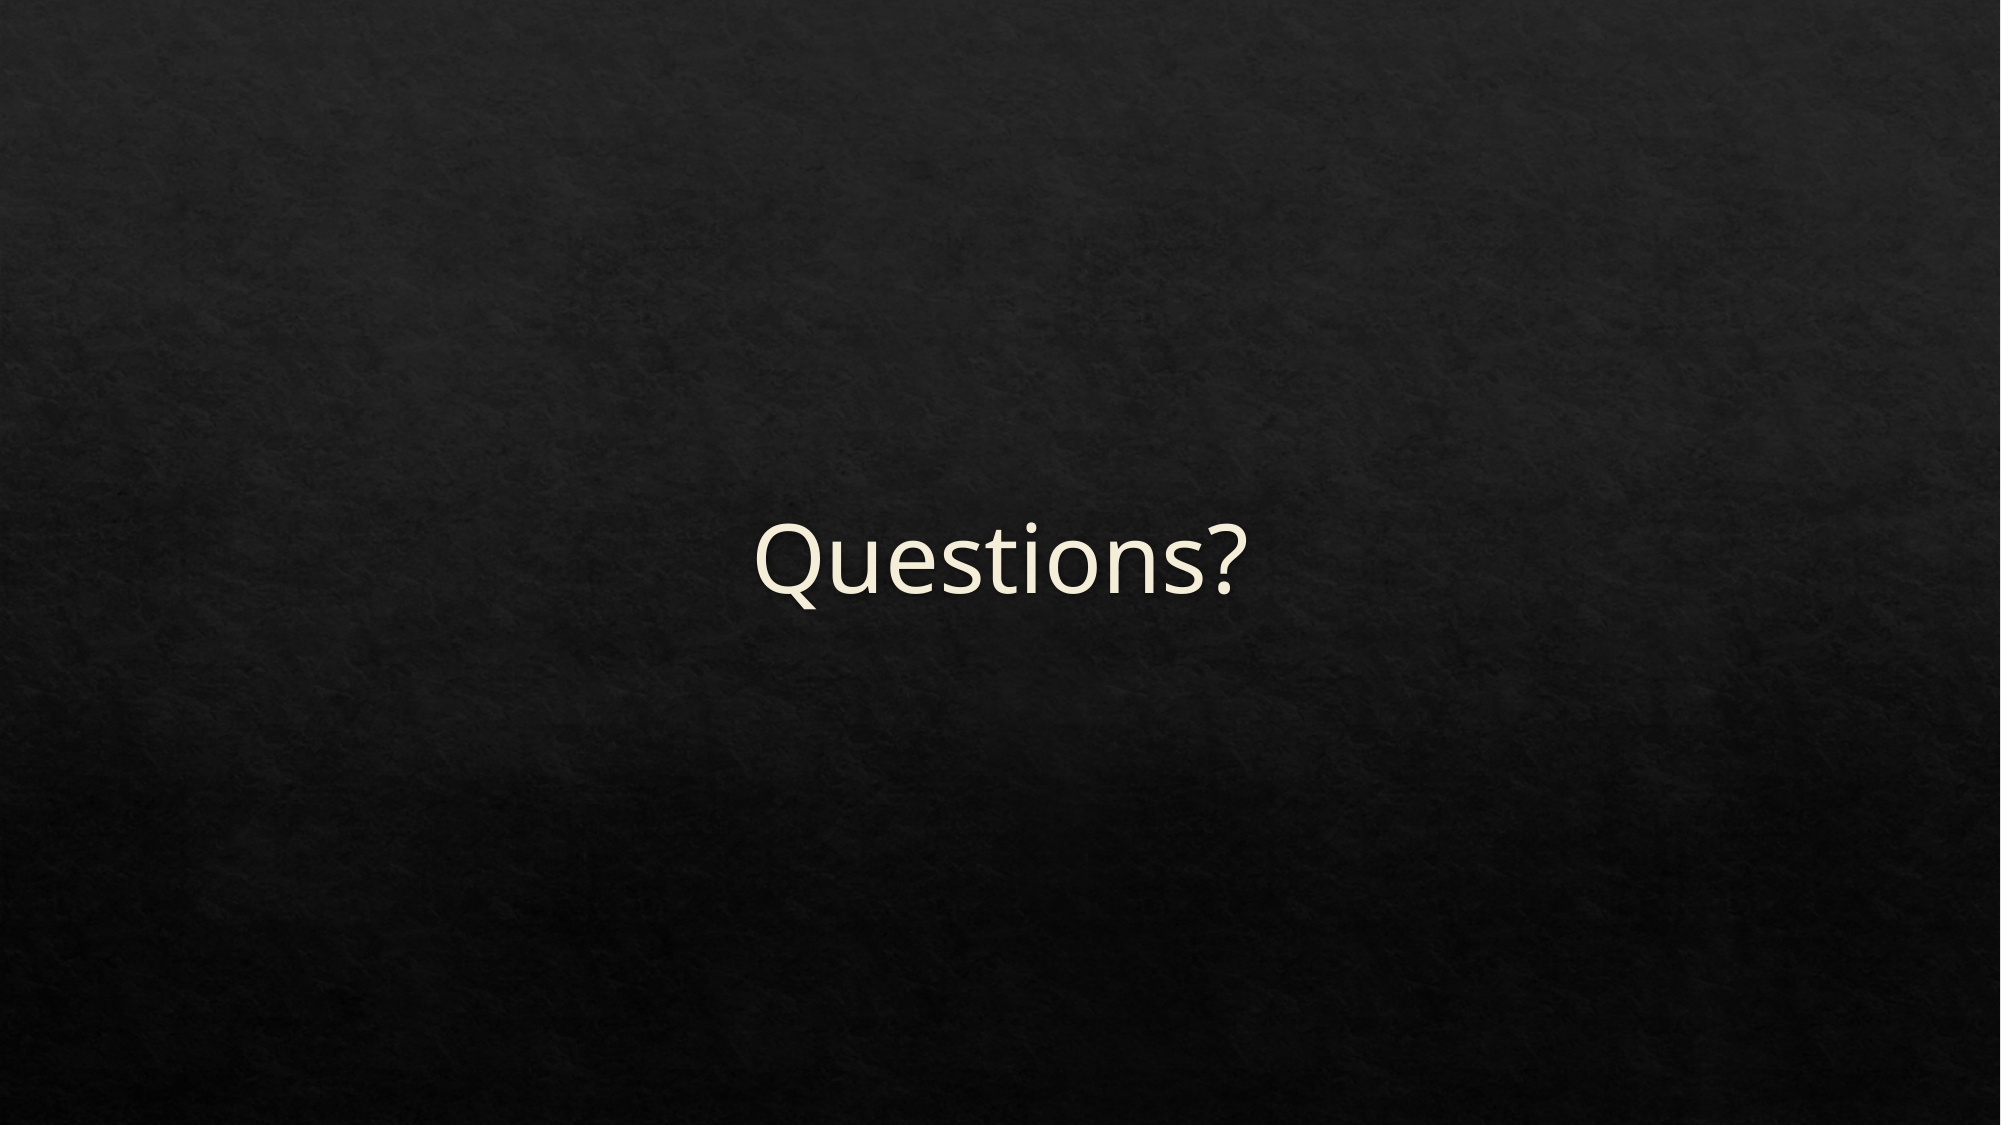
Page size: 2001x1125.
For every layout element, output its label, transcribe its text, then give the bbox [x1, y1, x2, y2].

title Questions? [150, 459, 1850, 666]
